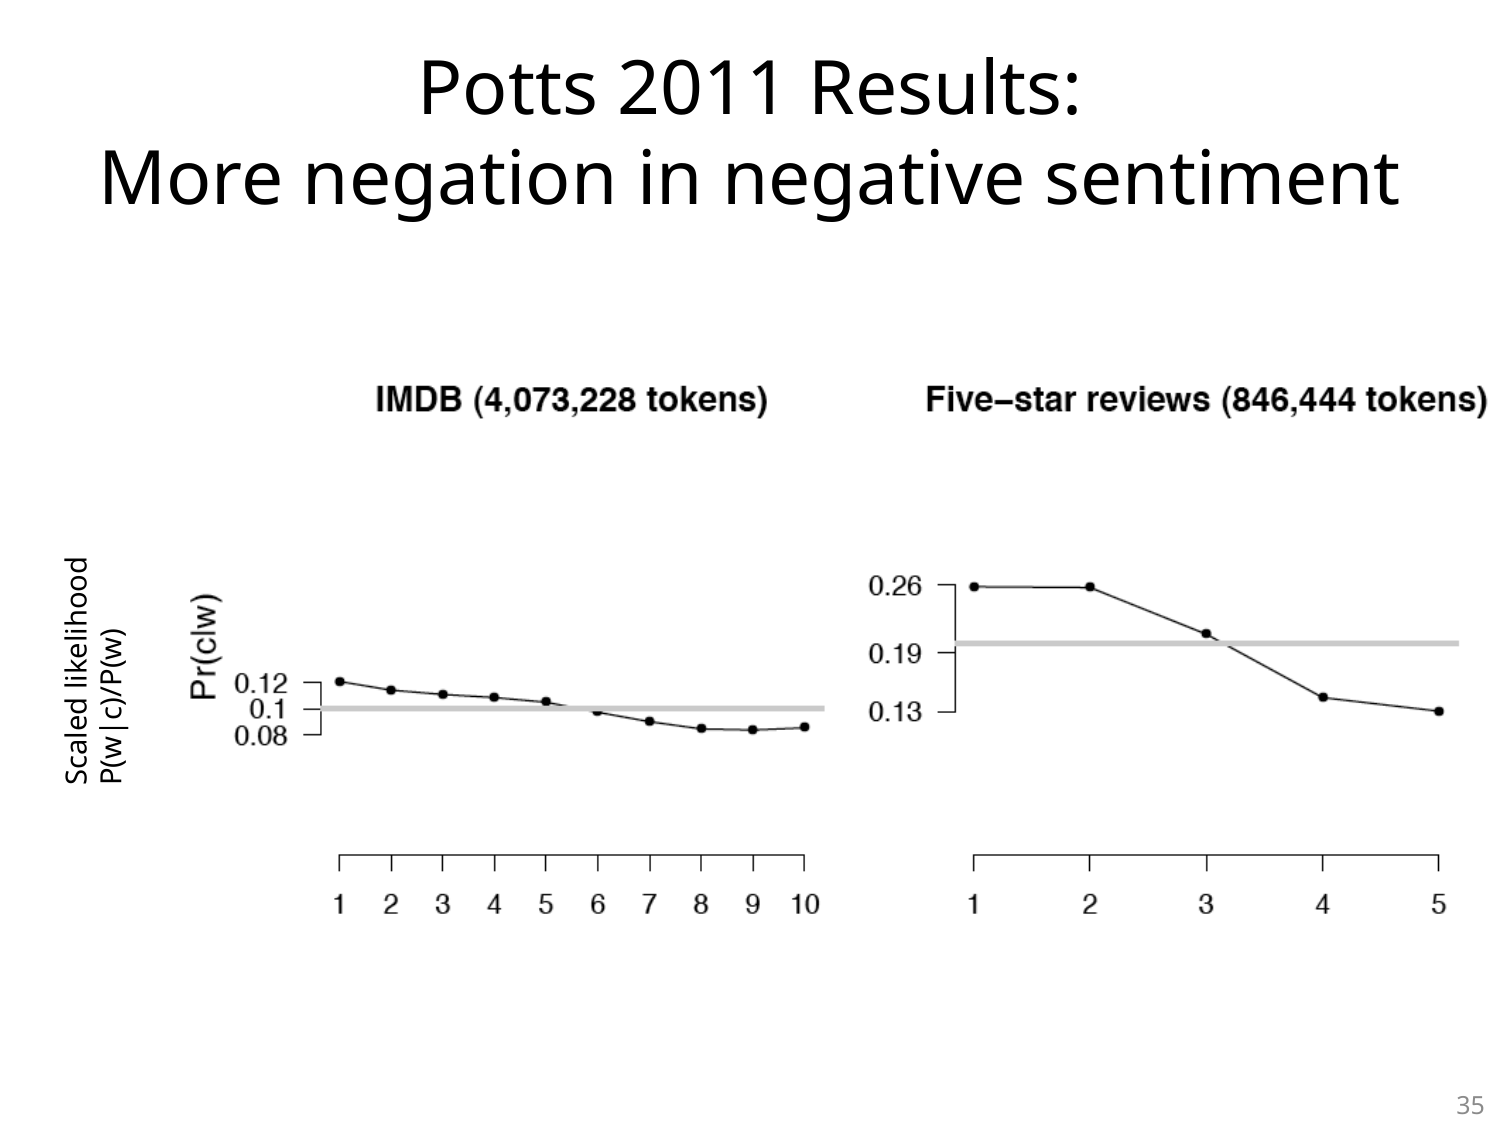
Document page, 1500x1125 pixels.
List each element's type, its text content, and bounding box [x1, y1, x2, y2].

text_box Scaled likelihood P(w|c)/P(w) [49, 525, 135, 801]
slide_number 35 [1149, 1087, 1500, 1125]
title Potts 2011 Results: More negation in negative sentiment [0, 0, 1500, 260]
picture [164, 362, 1500, 938]
